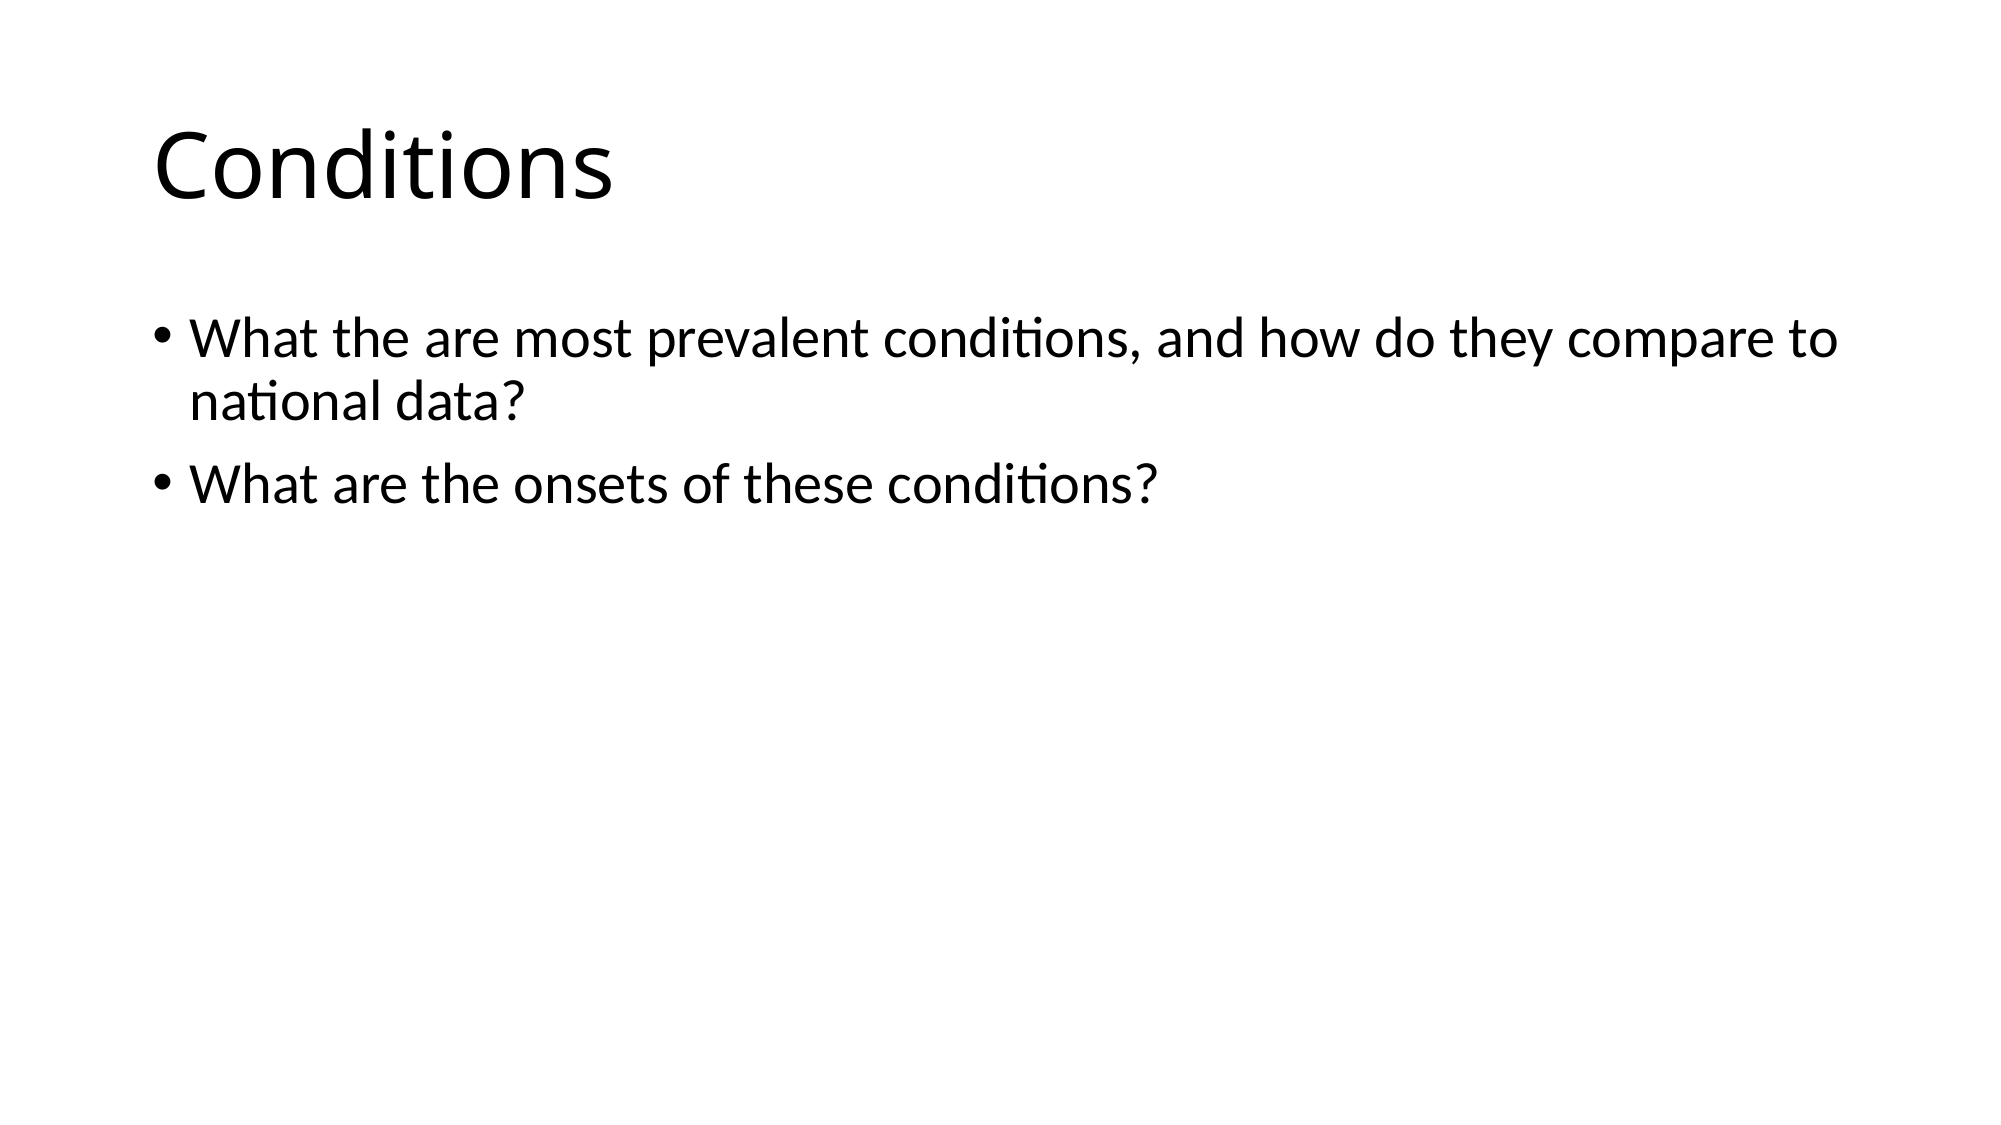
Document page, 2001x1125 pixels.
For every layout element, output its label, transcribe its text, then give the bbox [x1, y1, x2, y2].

list What the are most prevalent conditions, and how do they compare to national data? What are the onsets of these conditions? [137, 299, 1863, 1014]
title Conditions [137, 59, 1863, 278]
